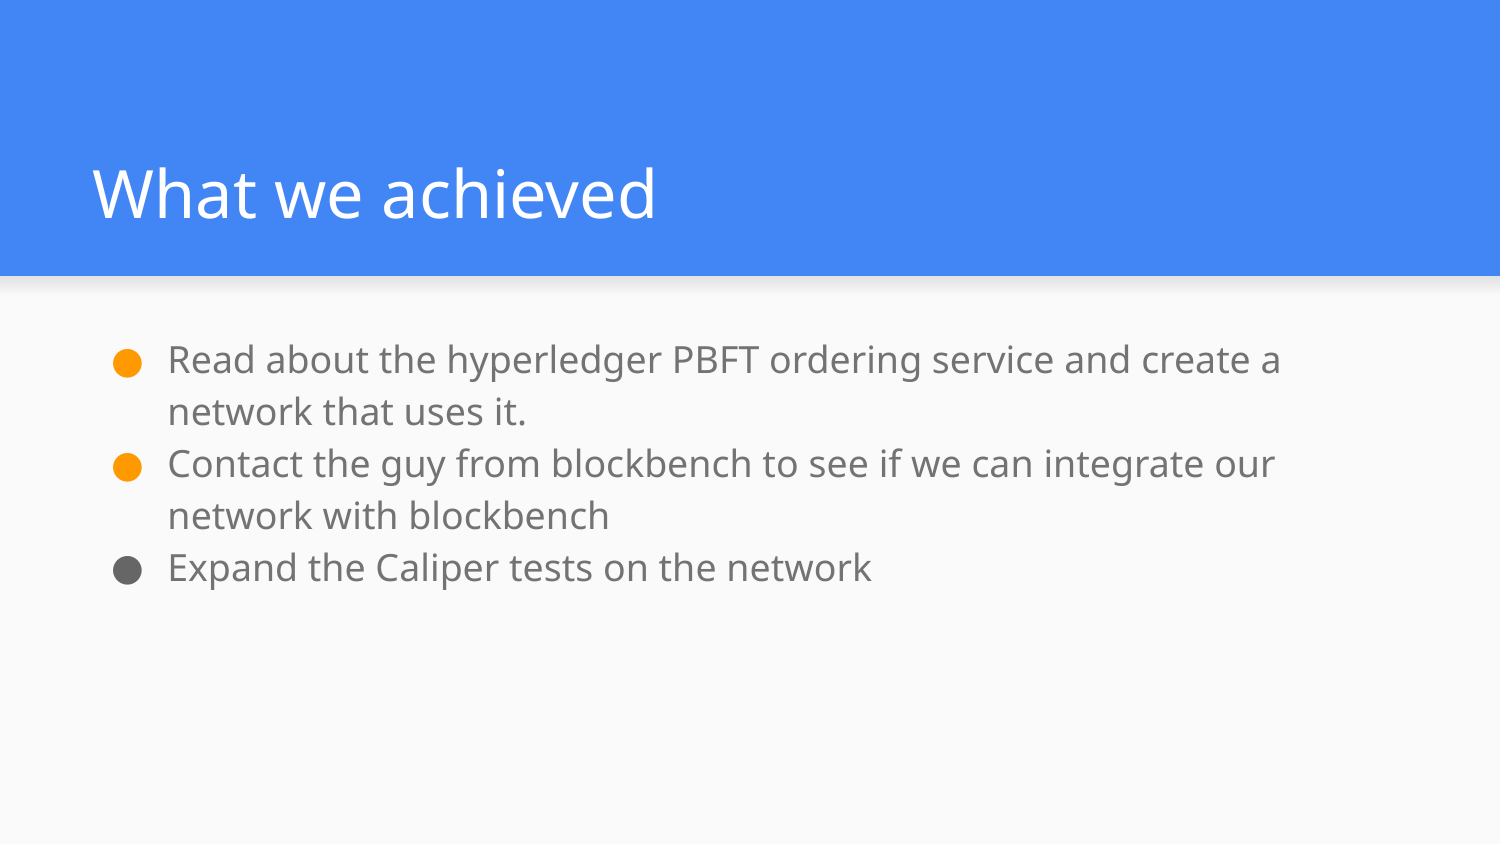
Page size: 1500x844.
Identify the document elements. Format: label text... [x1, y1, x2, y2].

title What we achieved [77, 121, 1427, 248]
list Read about the hyperledger PBFT ordering service and create a network that uses it. Contact the guy from blockbench to see if we can integrate our network with blockbench Expand the Caliper tests on the network [77, 314, 1427, 760]
